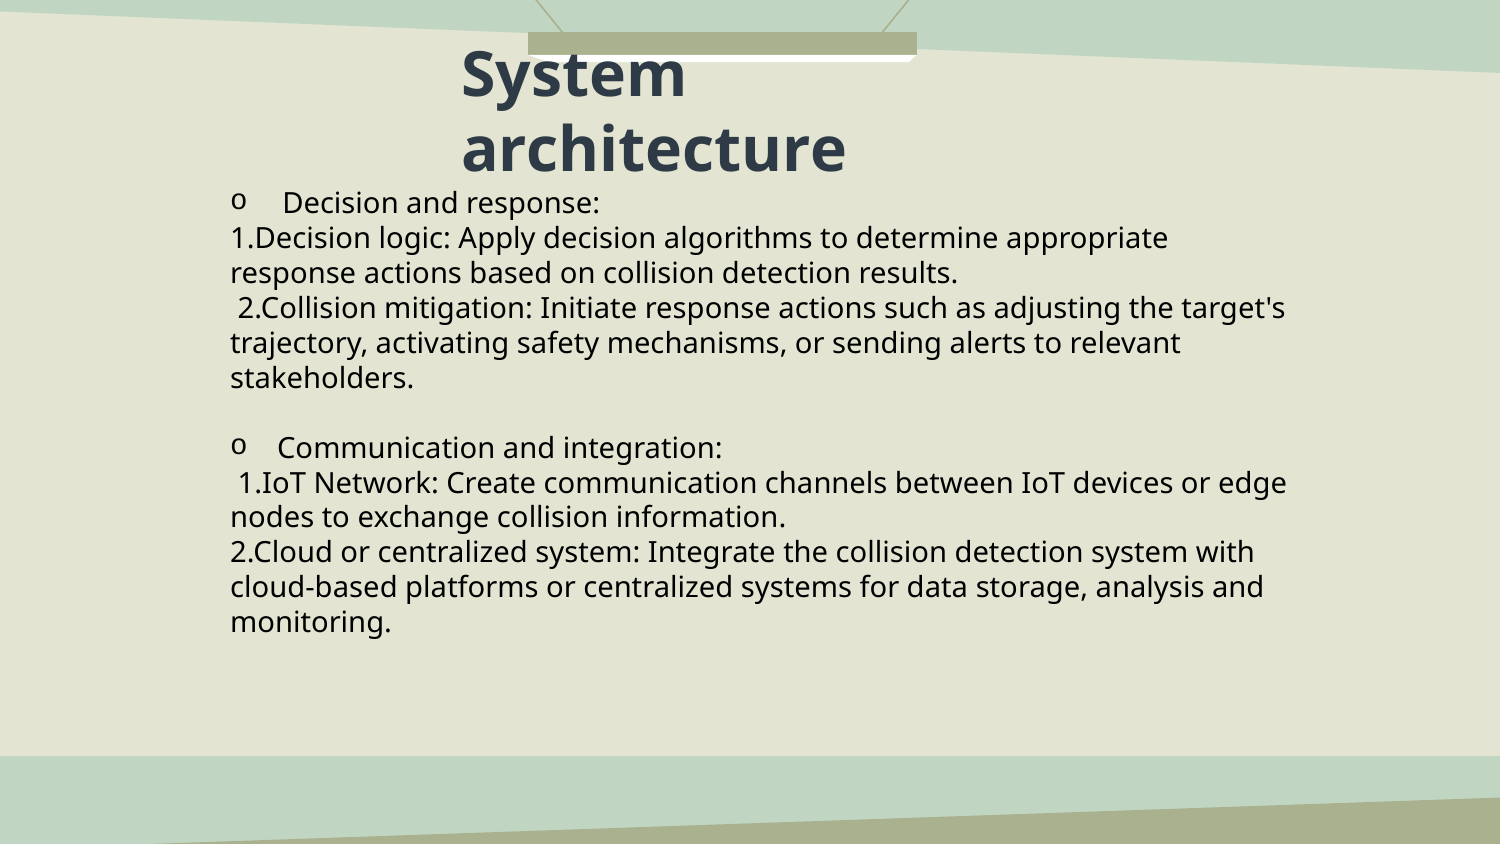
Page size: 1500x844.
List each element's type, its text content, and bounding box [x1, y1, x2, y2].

subtitle Decision and response: 1.Decision logic: Apply decision algorithms to determine appropriate response actions based on collision detection results. 2.Collision mitigation: Initiate response actions such as adjusting the target's trajectory, activating safety mechanisms, or sending alerts to relevant stakeholders. Communication and integration: 1.IoT Network: Create communication channels between IoT devices or edge nodes to exchange collision information. 2.Cloud or centralized system: Integrate the collision detection system with cloud-based platforms or centralized systems for data storage, analysis and monitoring. [192, 169, 1308, 717]
title System architecture [446, 75, 1054, 143]
